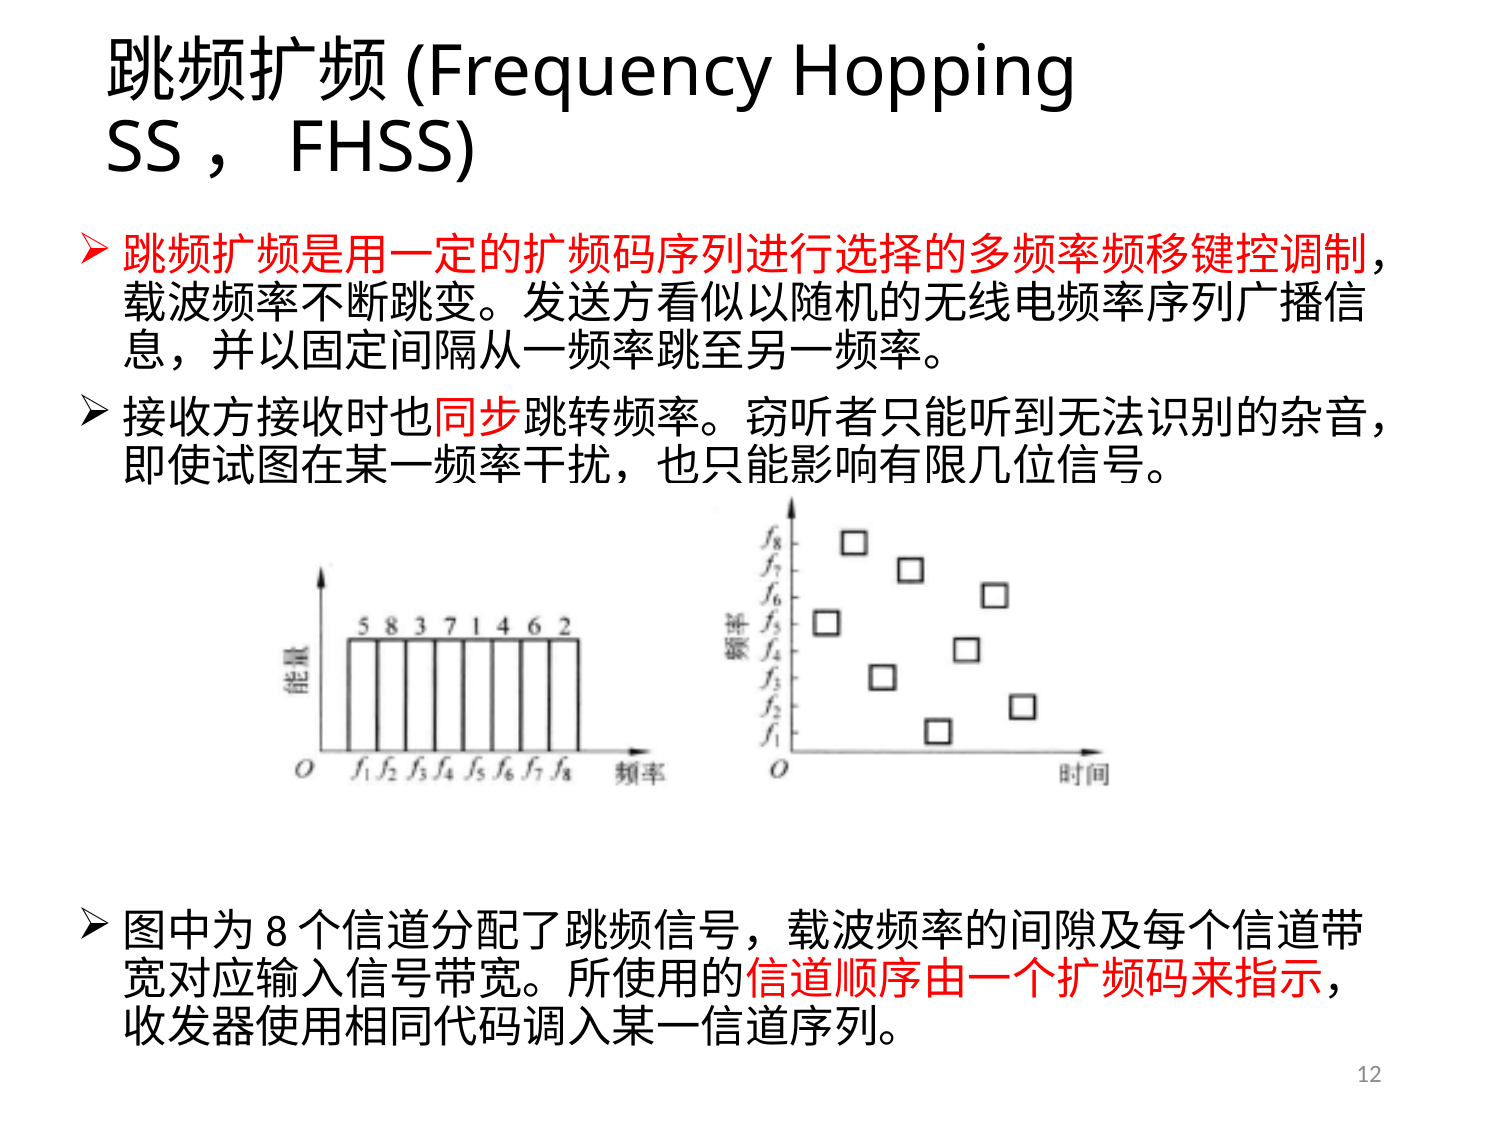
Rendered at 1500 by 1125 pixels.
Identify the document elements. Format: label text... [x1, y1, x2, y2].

list 跳频扩频是用一定的扩频码序列进行选择的多频率频移键控调制，载波频率不断跳变。发送方看似以随机的无线电频率序列广播信息，并以固定间隔从一频率跳至另一频率。 接收方接收时也同步跳转频率。窃听者只能听到无法识别的杂音，即使试图在某一频率干扰，也只能影响有限几位信号。 图中为8个信道分配了跳频信号，载波频率的间隙及每个信道带宽对应输入信号带宽。所使用的信道顺序由一个扩频码来指示，收发器使用相同代码调入某一信道序列。 [62, 224, 1413, 1063]
slide_number 12 [1059, 1042, 1397, 1103]
title 跳频扩频(Frequency Hopping SS，FHSS) [90, 99, 1450, 195]
picture [250, 483, 1233, 809]
